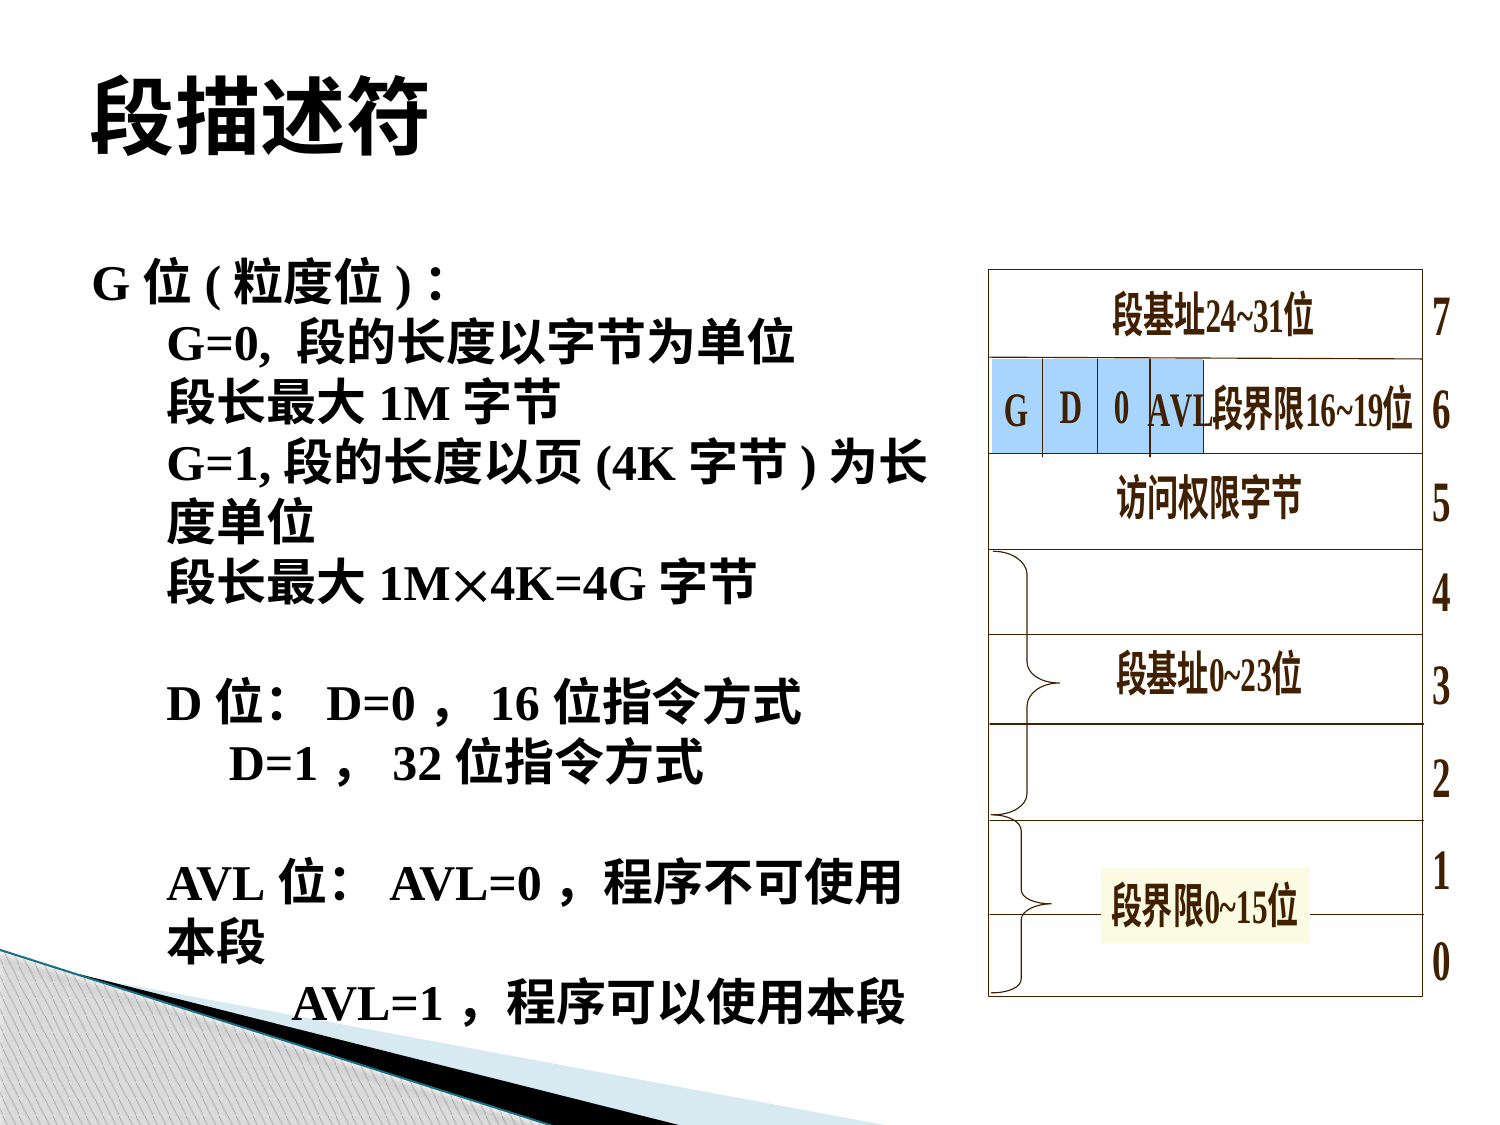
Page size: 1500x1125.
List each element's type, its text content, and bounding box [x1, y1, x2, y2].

picture [986, 264, 1468, 1011]
text_box G位(粒度位)： G=0, 段的长度以字节为单位 段长最大1M字节 G=1,段的长度以页(4K字节)为长度单位 段长最大1M4K=4G字节 D位：D=0，16位指令方式 D=1，32位指令方式 AVL位：AVL=0，程序不可使用本段 AVL=1，程序可以使用本段 [76, 243, 955, 1039]
title 段描述符 [75, 45, 1425, 185]
